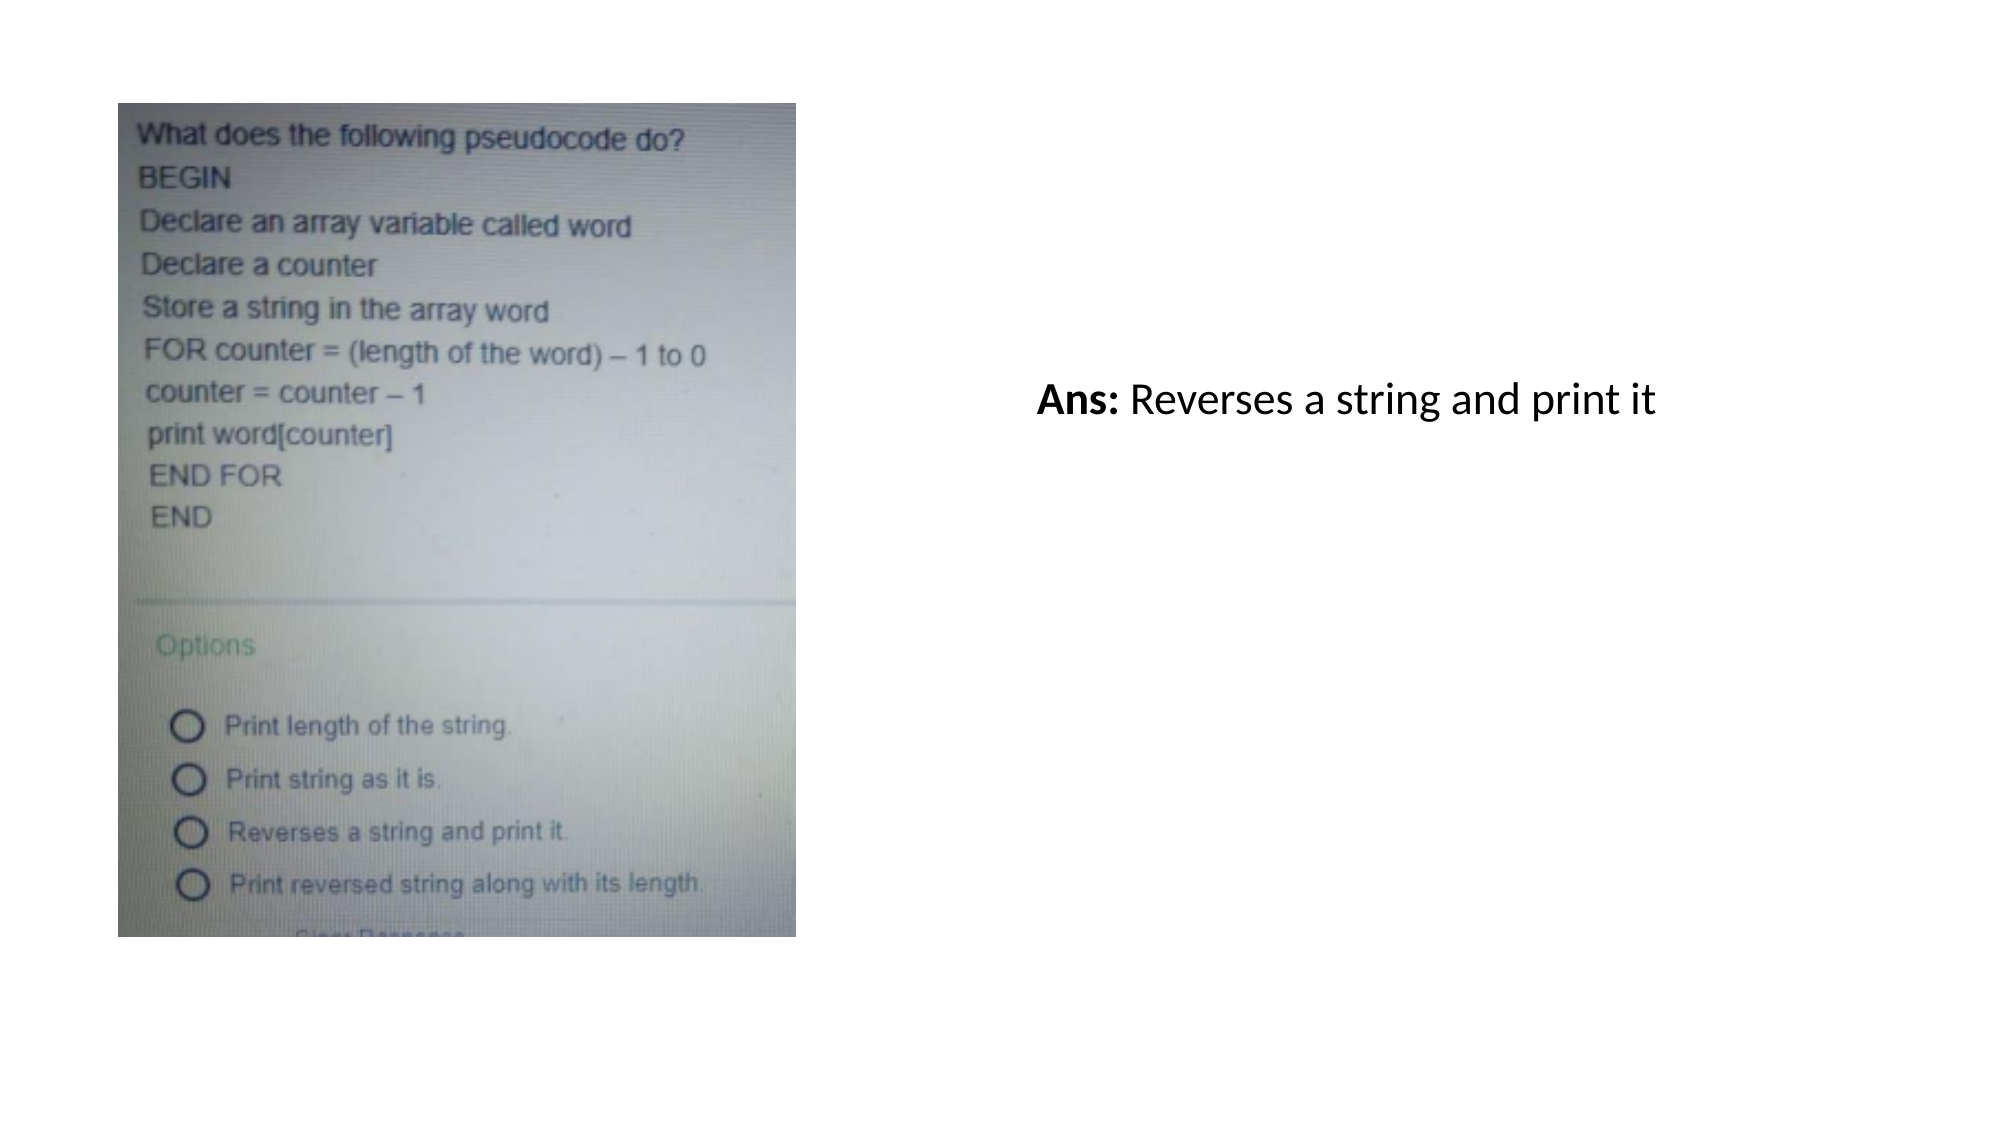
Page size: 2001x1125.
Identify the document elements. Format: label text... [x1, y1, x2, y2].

text_box Ans: Reverses a string and print it [1022, 361, 1768, 432]
picture [118, 103, 796, 938]
